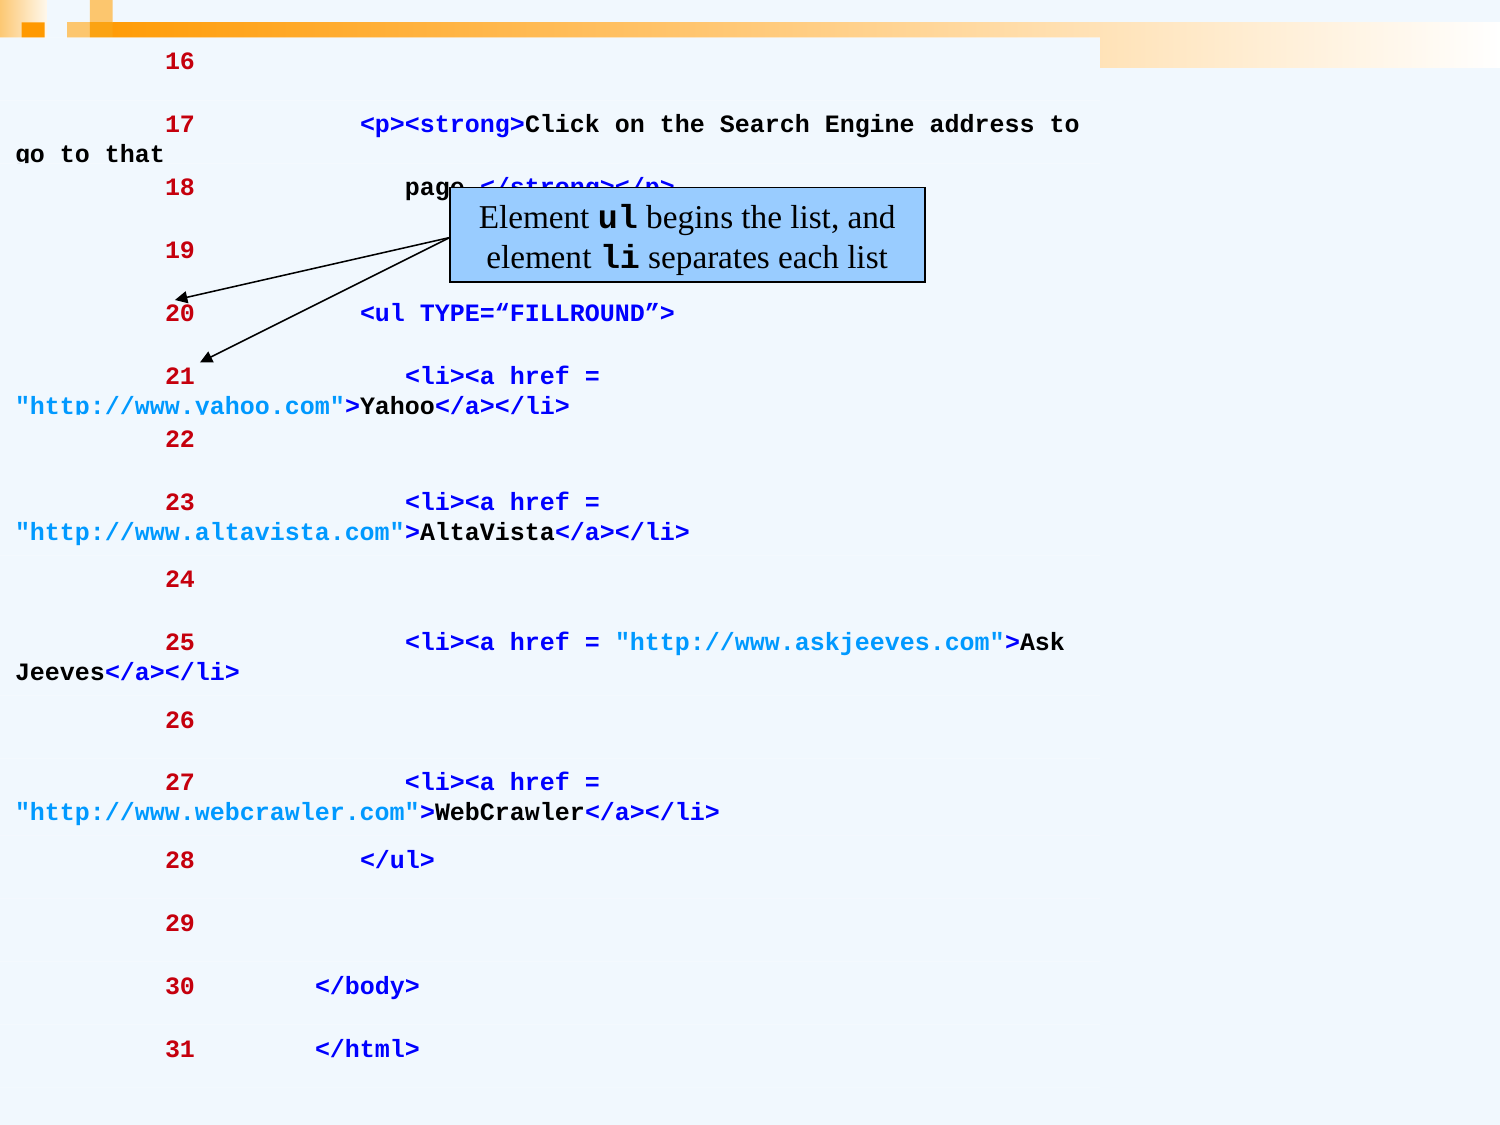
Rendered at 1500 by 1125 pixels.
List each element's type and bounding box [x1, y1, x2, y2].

text_box [174, 187, 926, 363]
text_box [0, 37, 1101, 1088]
